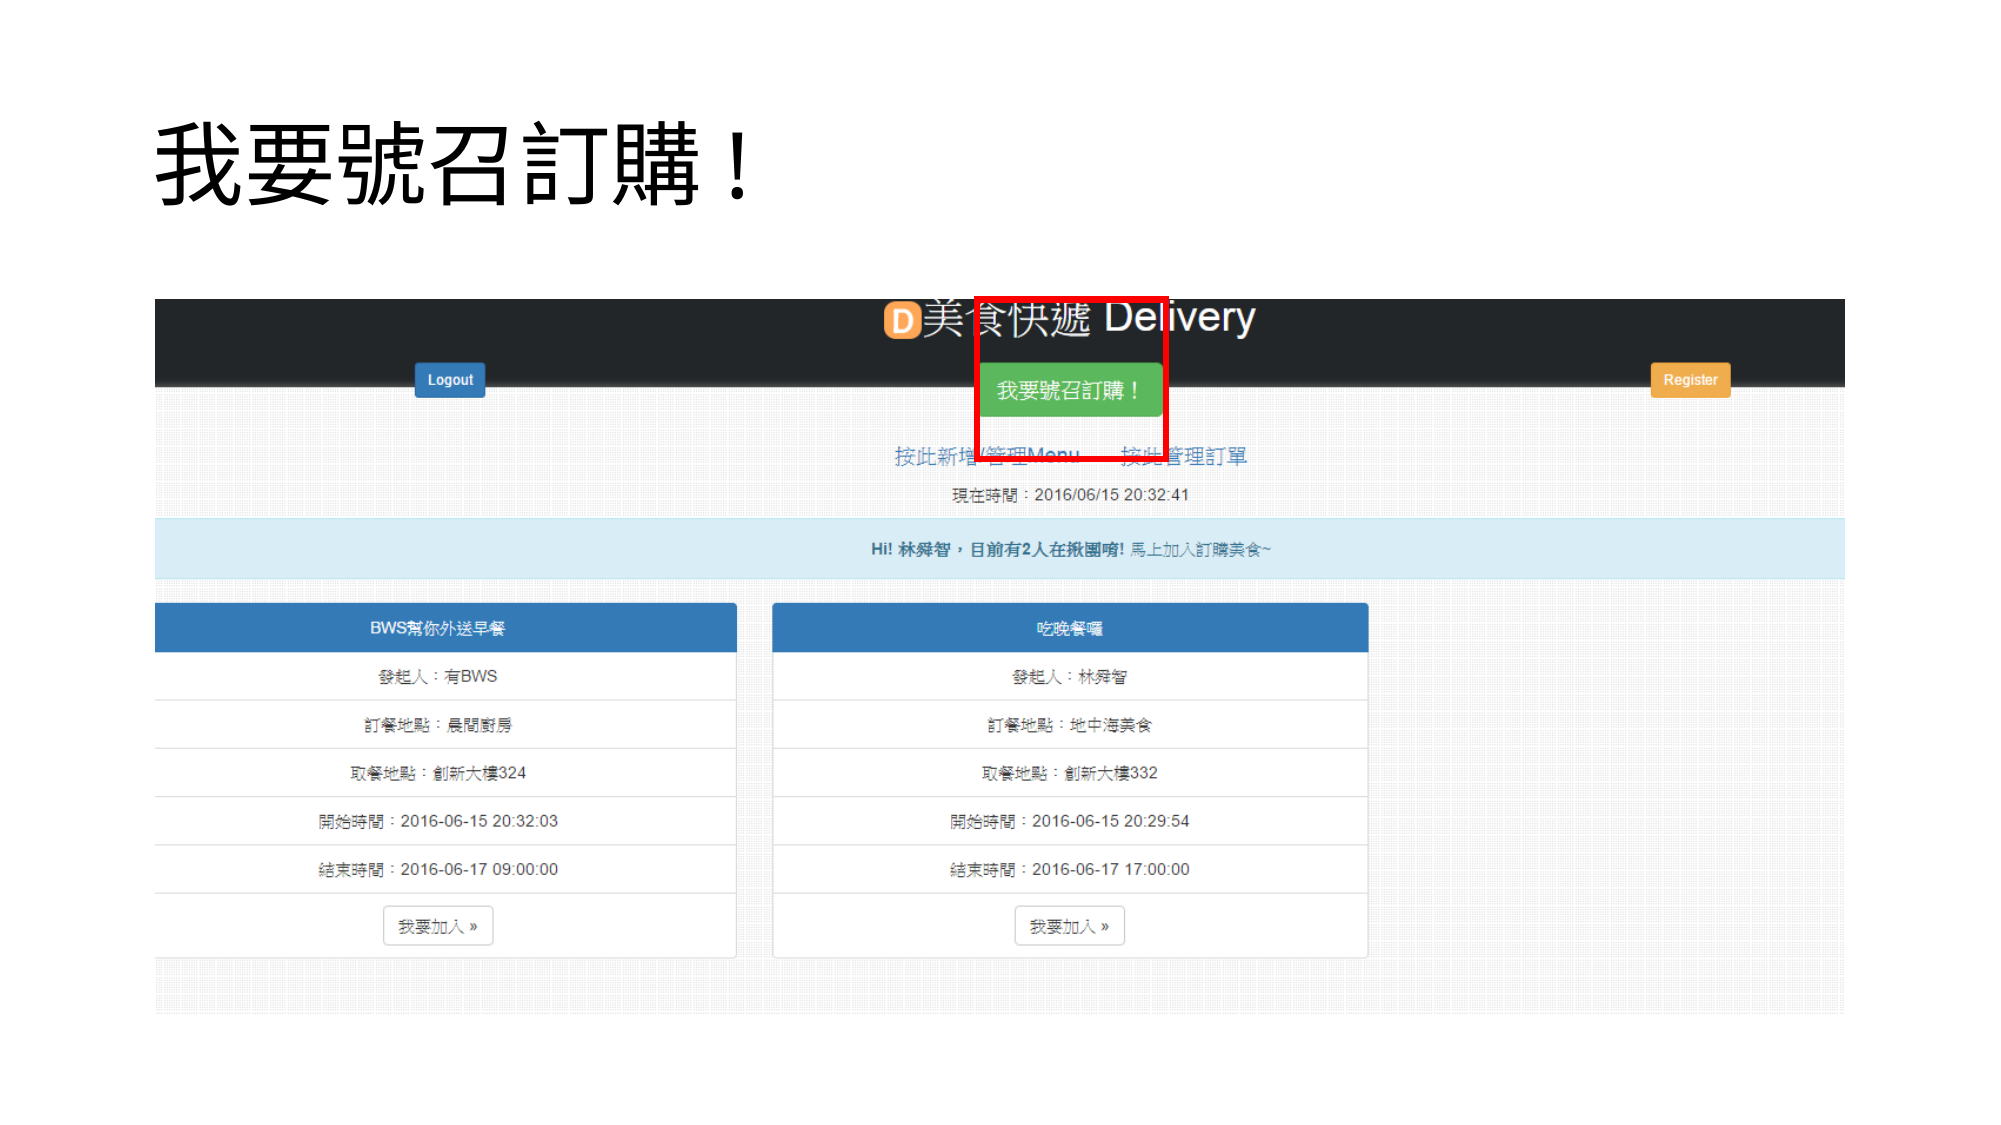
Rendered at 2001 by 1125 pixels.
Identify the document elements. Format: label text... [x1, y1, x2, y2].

title 我要號召訂購! [137, 59, 1863, 278]
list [155, 299, 1845, 1014]
